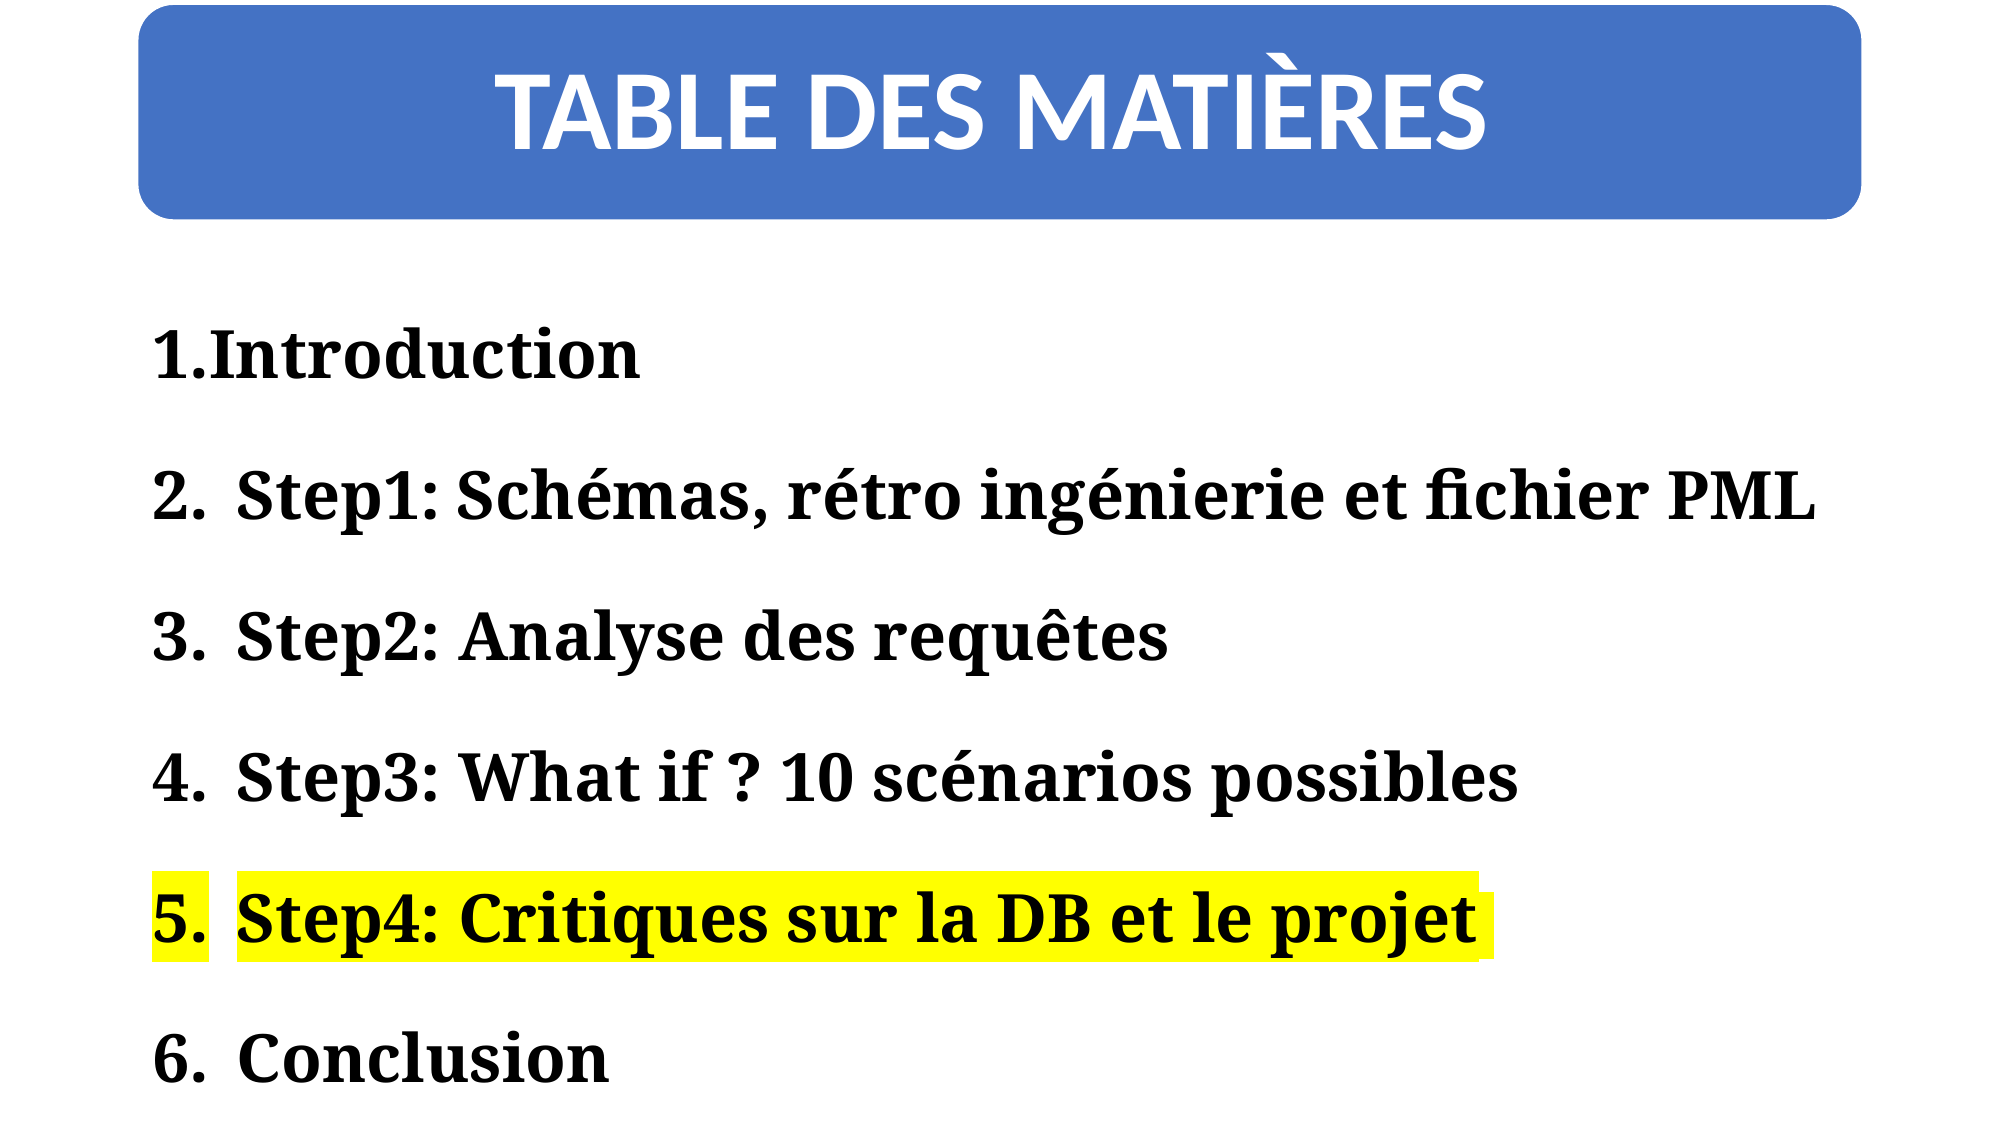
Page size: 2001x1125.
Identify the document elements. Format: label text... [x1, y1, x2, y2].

list Introduction Step1: Schémas, rétro ingénierie et fichier PML Step2: Analyse des requêtes Step3: What if ? 10 scénarios possibles Step4: Critiques sur la DB et le projet Conclusion [137, 264, 1863, 1017]
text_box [137, 2, 1863, 221]
